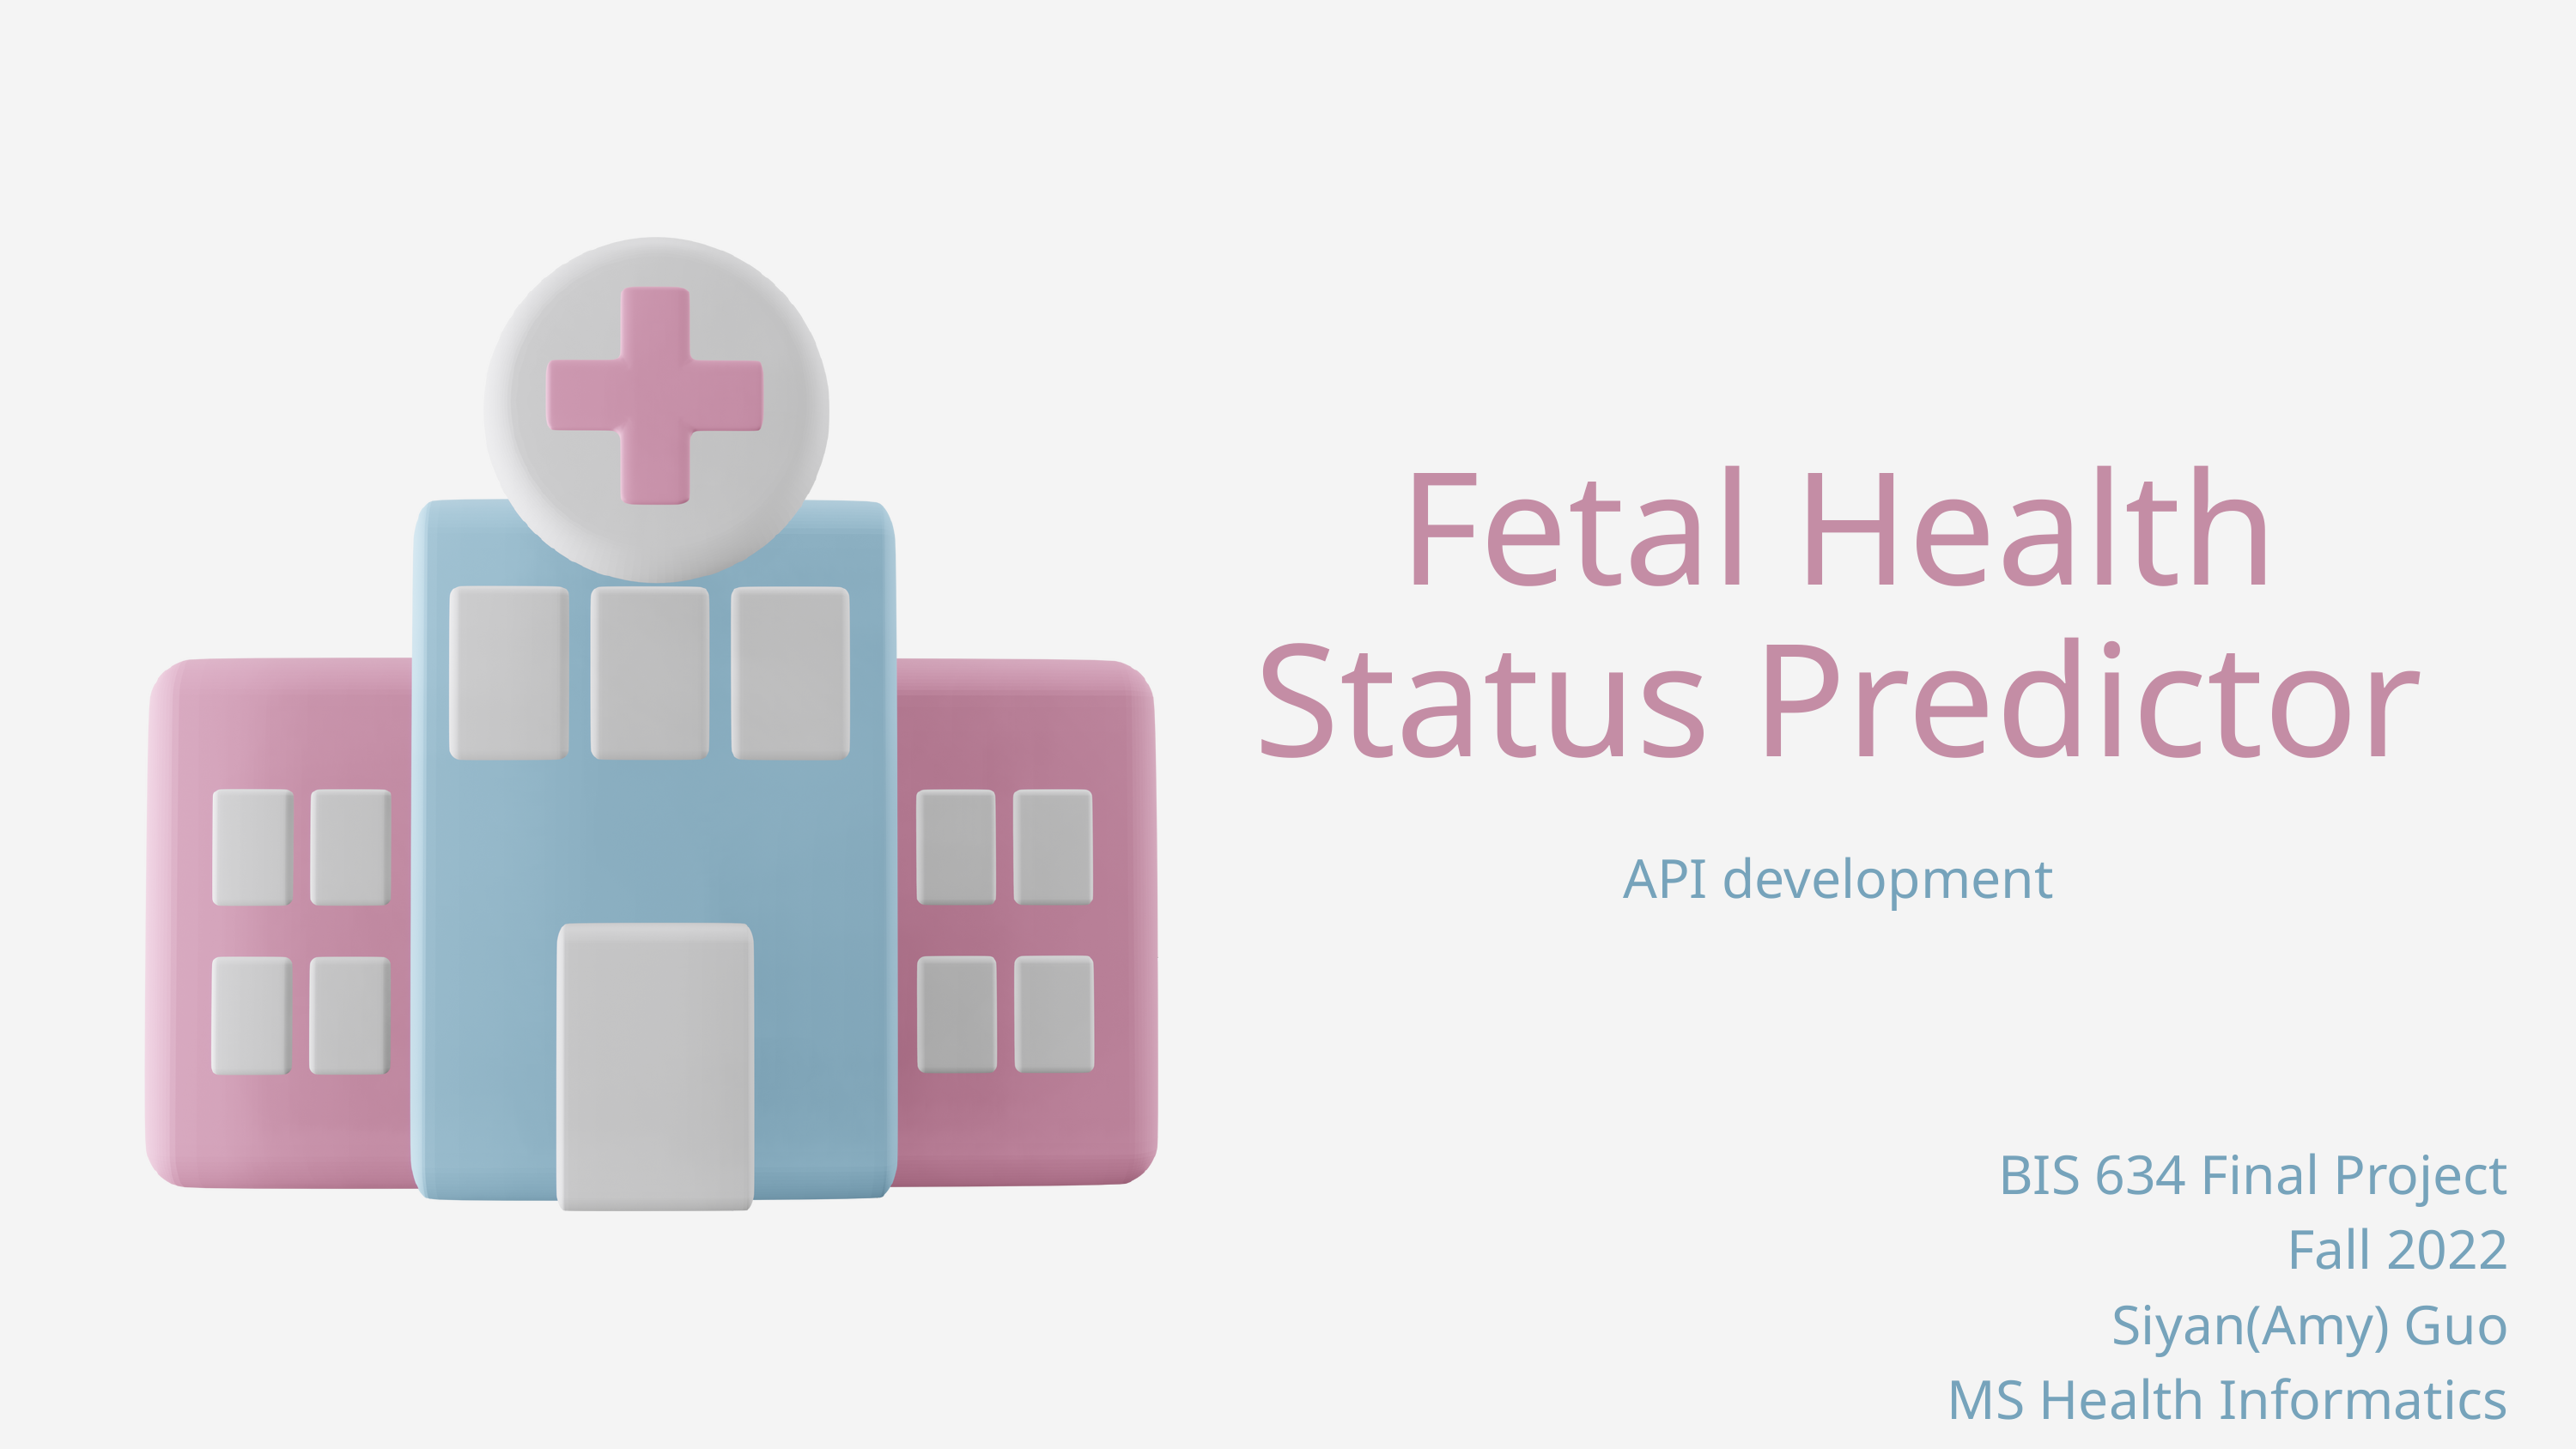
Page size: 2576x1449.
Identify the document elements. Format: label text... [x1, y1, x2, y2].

picture [144, 237, 1158, 1211]
text_box BIS 634 Final Project Fall 2022 Siyan(Amy) Guo MS Health Informatics [1765, 1130, 2510, 1431]
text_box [1201, 435, 2476, 904]
